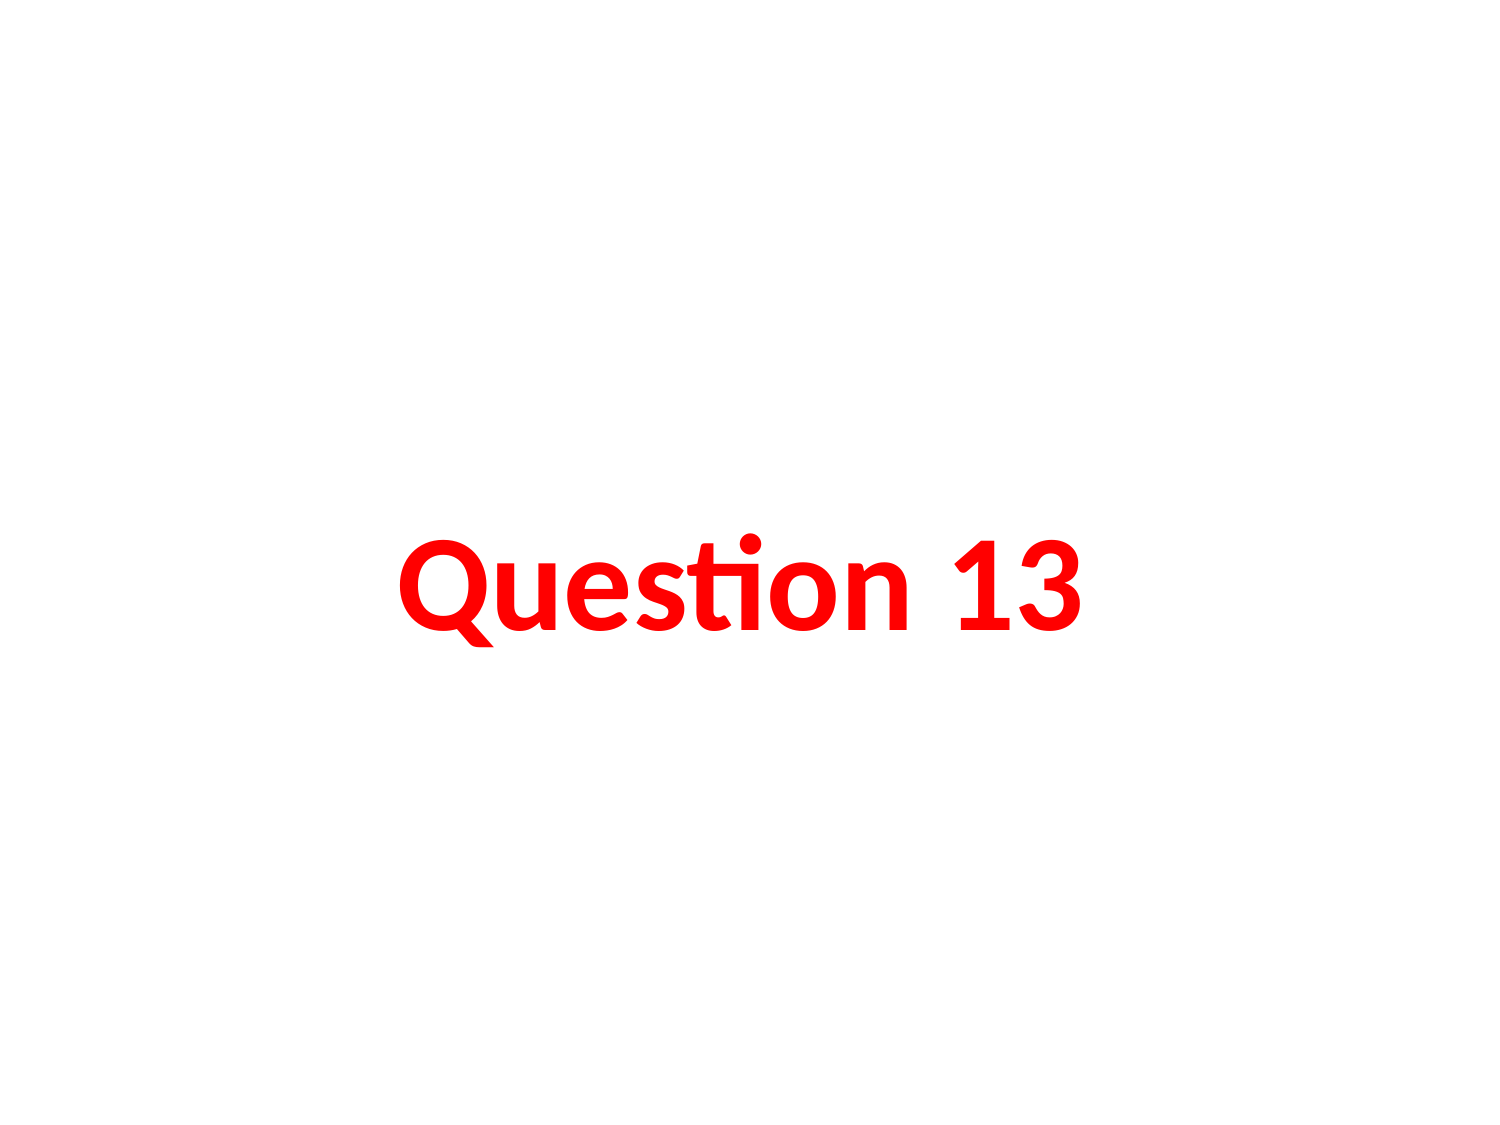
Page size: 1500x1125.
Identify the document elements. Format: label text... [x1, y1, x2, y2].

list Question 13 [75, 262, 1425, 1005]
